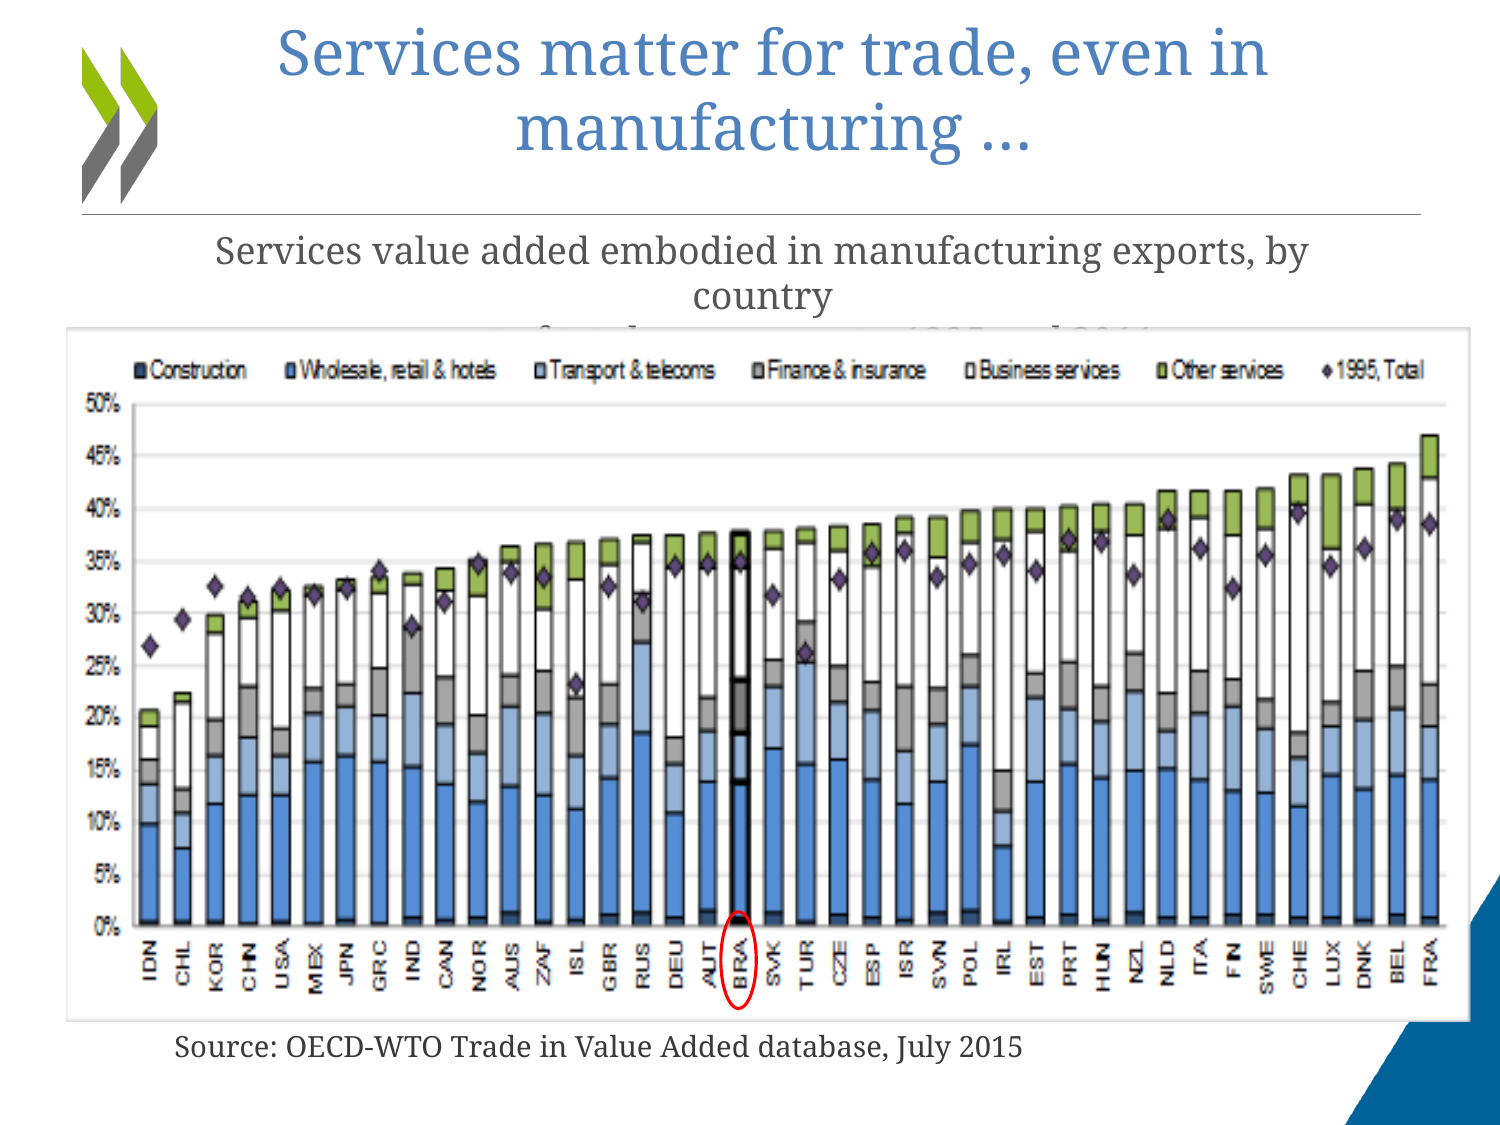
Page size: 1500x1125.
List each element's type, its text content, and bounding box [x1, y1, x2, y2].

text_box Services value added embodied in manufacturing exports, by country percent of total gross exports, 1995 and 2011 [173, 219, 1353, 323]
picture [64, 325, 1500, 1125]
text_box Services matter for trade, even in manufacturing … [159, 54, 1390, 197]
text_box Source: OECD-WTO Trade in Value Added database, July 2015 [159, 1031, 1040, 1071]
